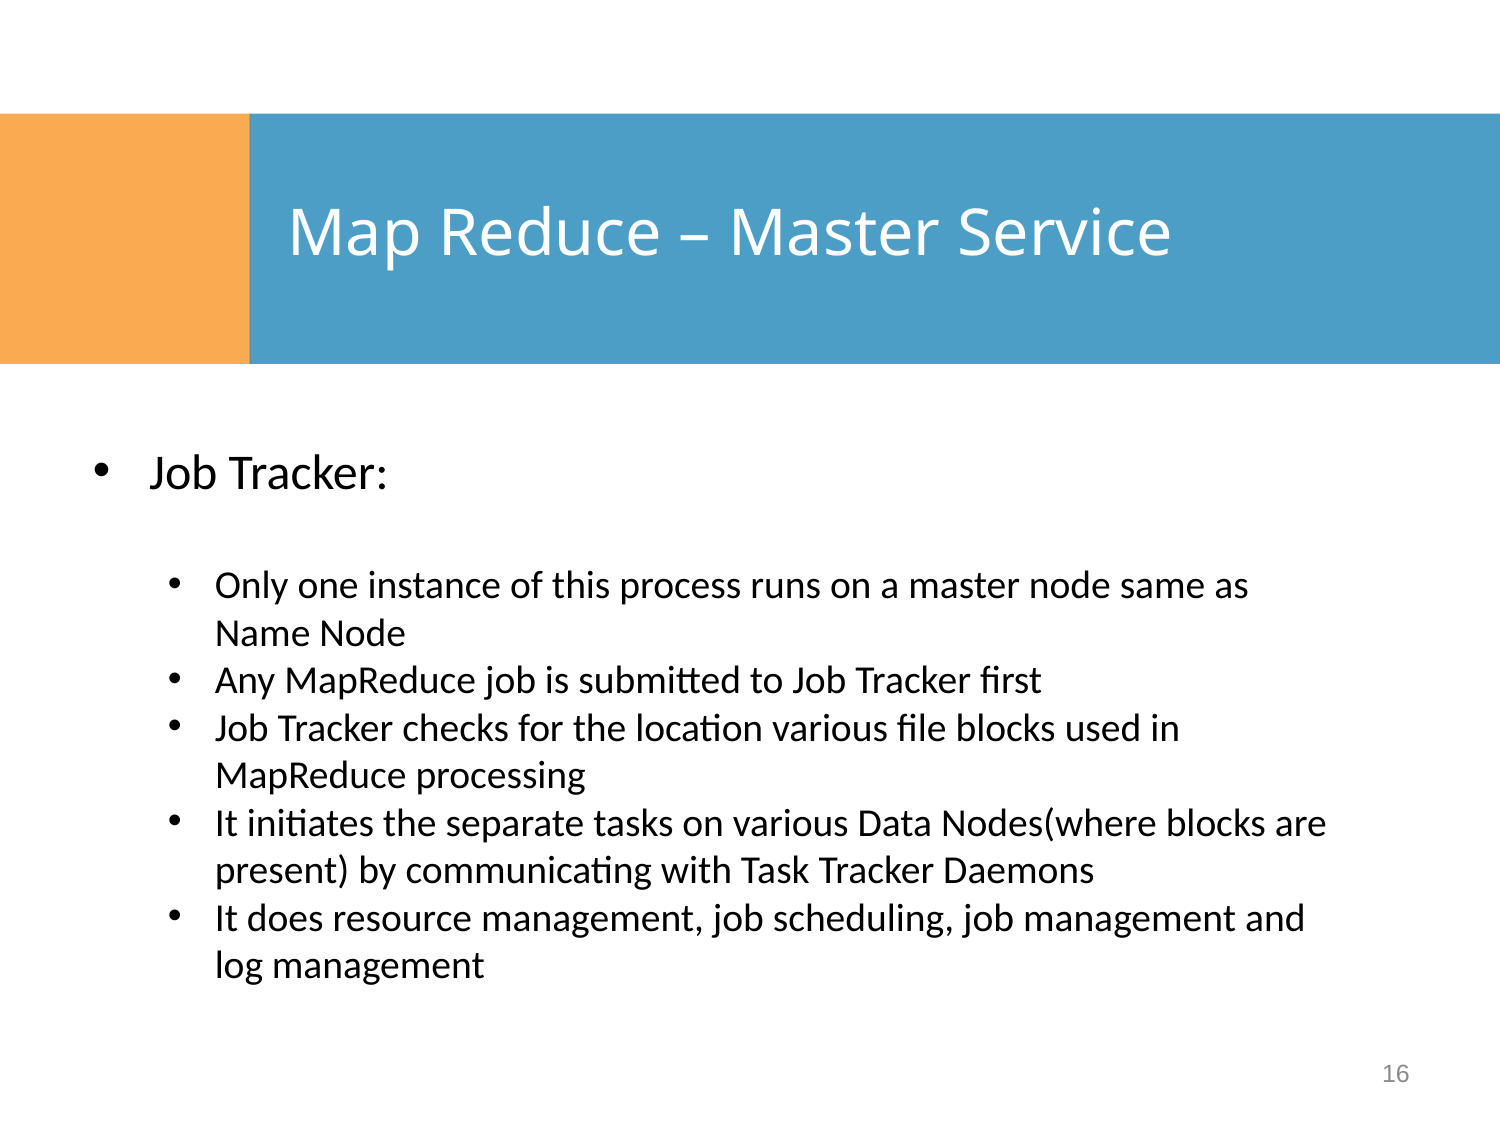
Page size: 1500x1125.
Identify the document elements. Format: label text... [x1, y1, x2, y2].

slide_number 16 [1074, 1042, 1425, 1103]
title Map Reduce – Master Service [272, 183, 1463, 277]
text_box Job Tracker: Only one instance of this process runs on a master node same as Name Node Any MapReduce job is submitted to Job Tracker first Job Tracker checks for the location various file blocks used in MapReduce processing It initiates the separate tasks on various Data Nodes(where blocks are present) by communicating with Task Tracker Daemons It does resource management, job scheduling, job management and log management [78, 431, 1369, 994]
